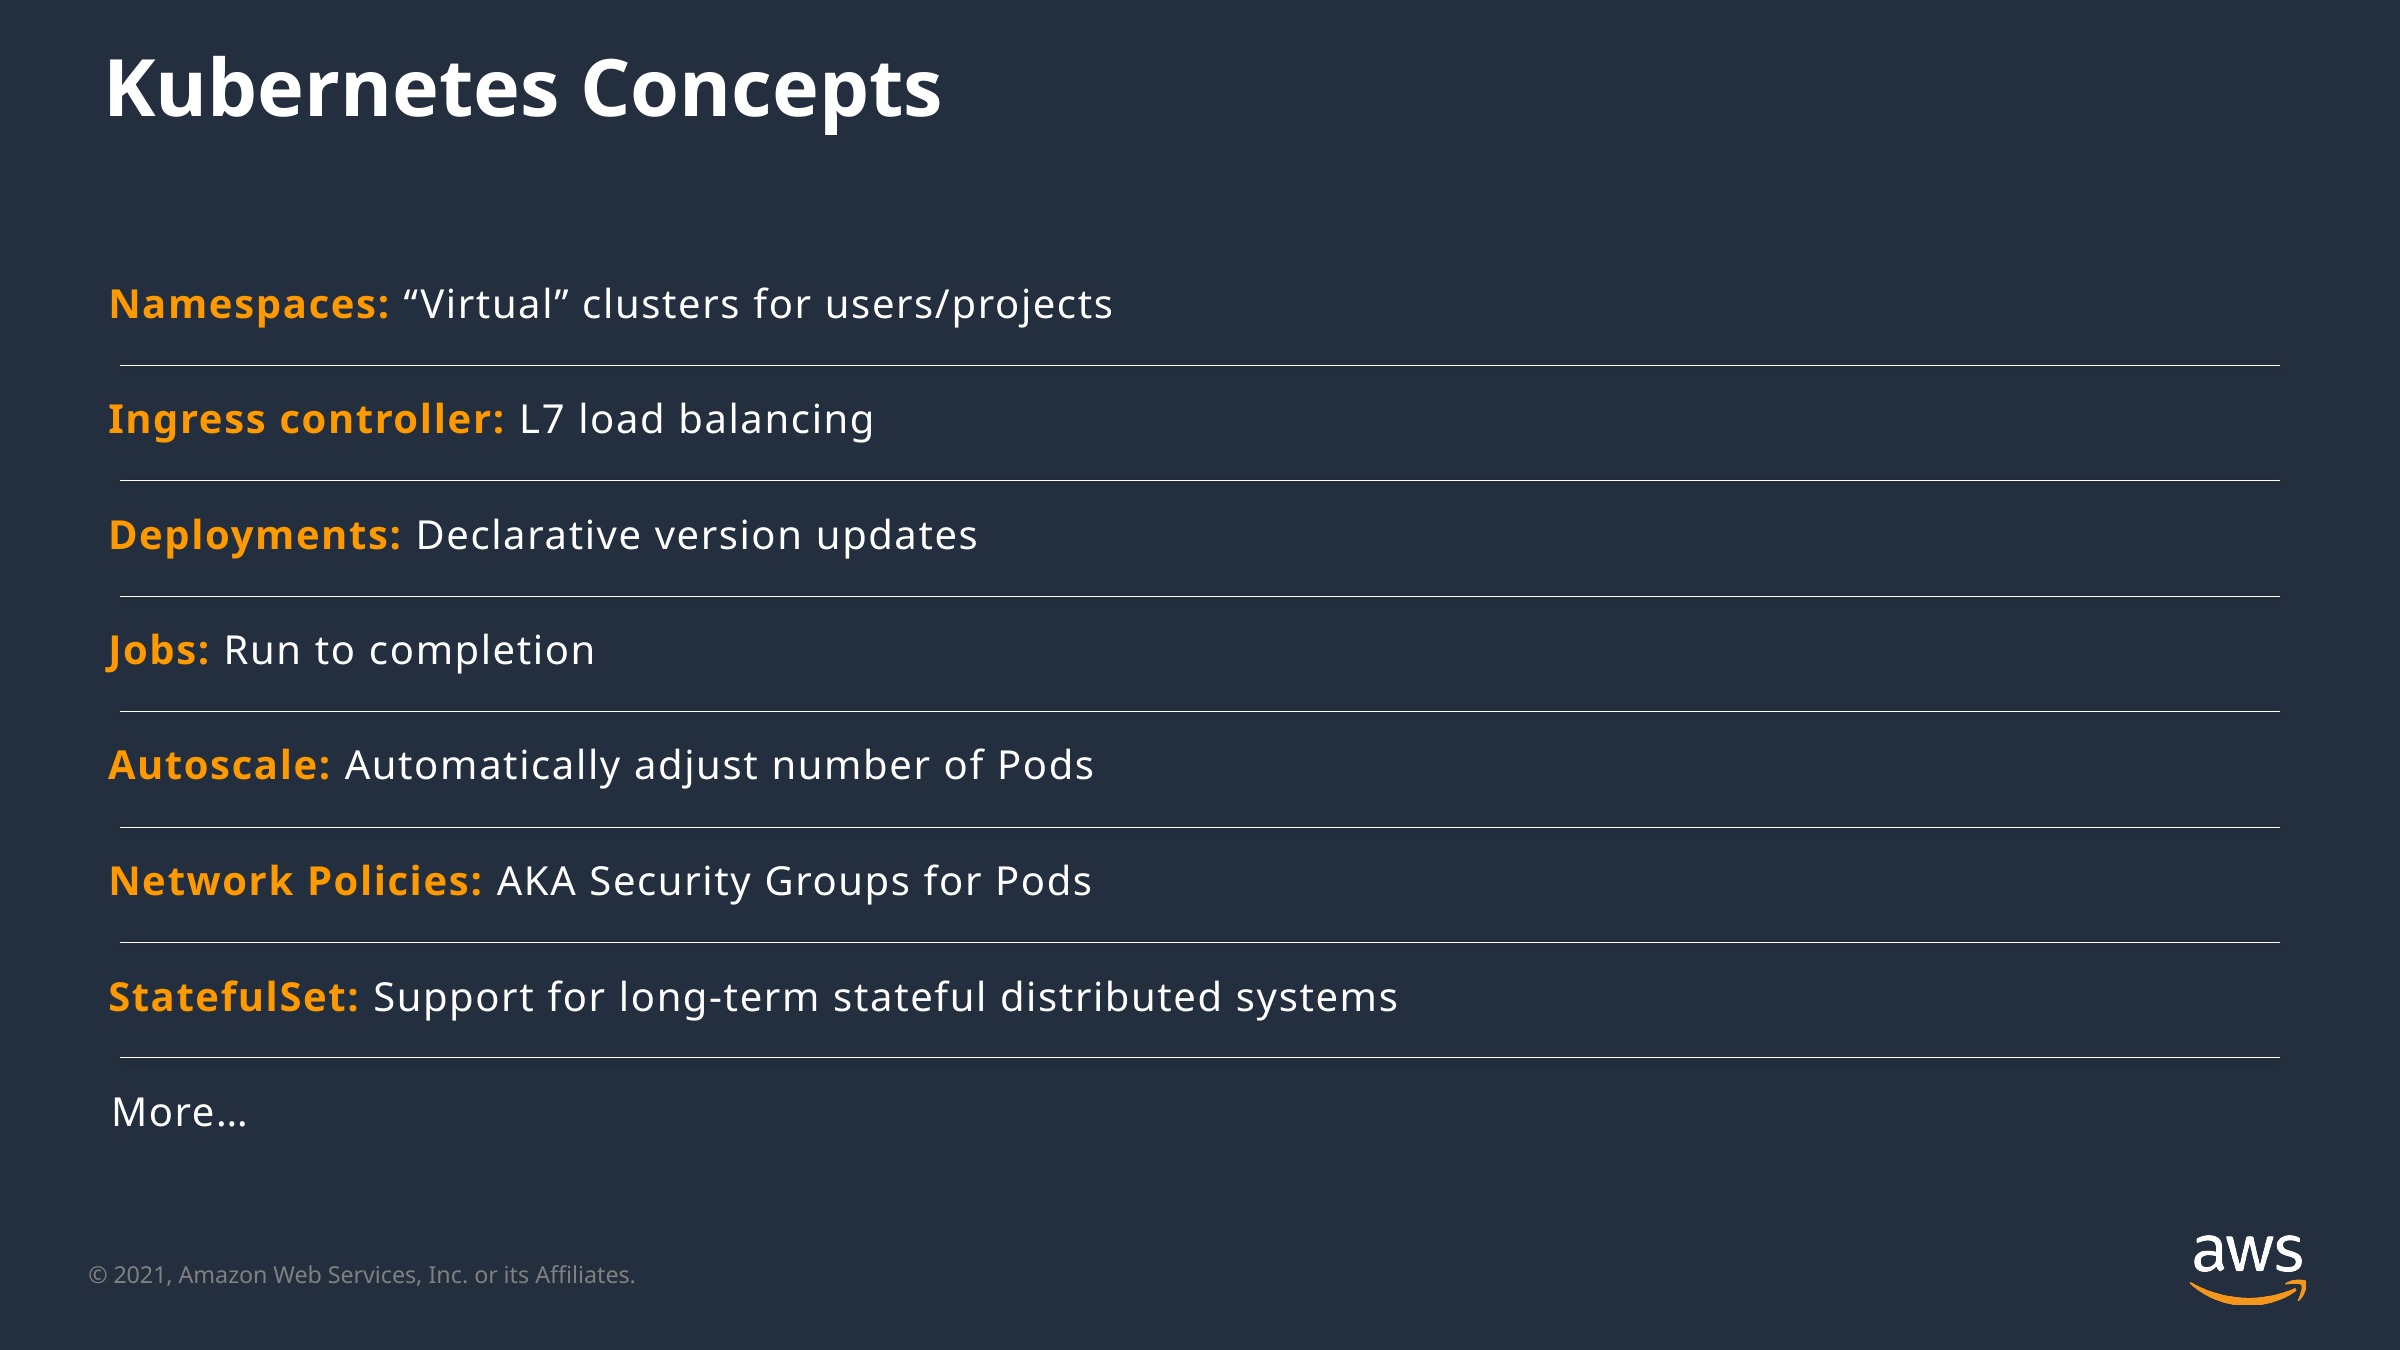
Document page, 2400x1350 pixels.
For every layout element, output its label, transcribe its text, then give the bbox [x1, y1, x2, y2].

text_box StatefulSet: Support for long-term stateful distributed systems [93, 963, 2280, 1027]
title Kubernetes Concepts [88, 30, 2242, 174]
text_box Autoscale: Automatically adjust number of Pods [93, 732, 2294, 796]
text_box Jobs: Run to completion [93, 617, 2280, 680]
text_box More… [96, 1079, 264, 1142]
text_box Namespaces: “Virtual” clusters for users/projects [93, 270, 2280, 334]
text_box Network Policies: AKA Security Groups for Pods [93, 848, 2280, 911]
text_box Ingress controller: L7 load balancing [93, 386, 2280, 449]
text_box Deployments: Declarative version updates [93, 501, 2254, 565]
